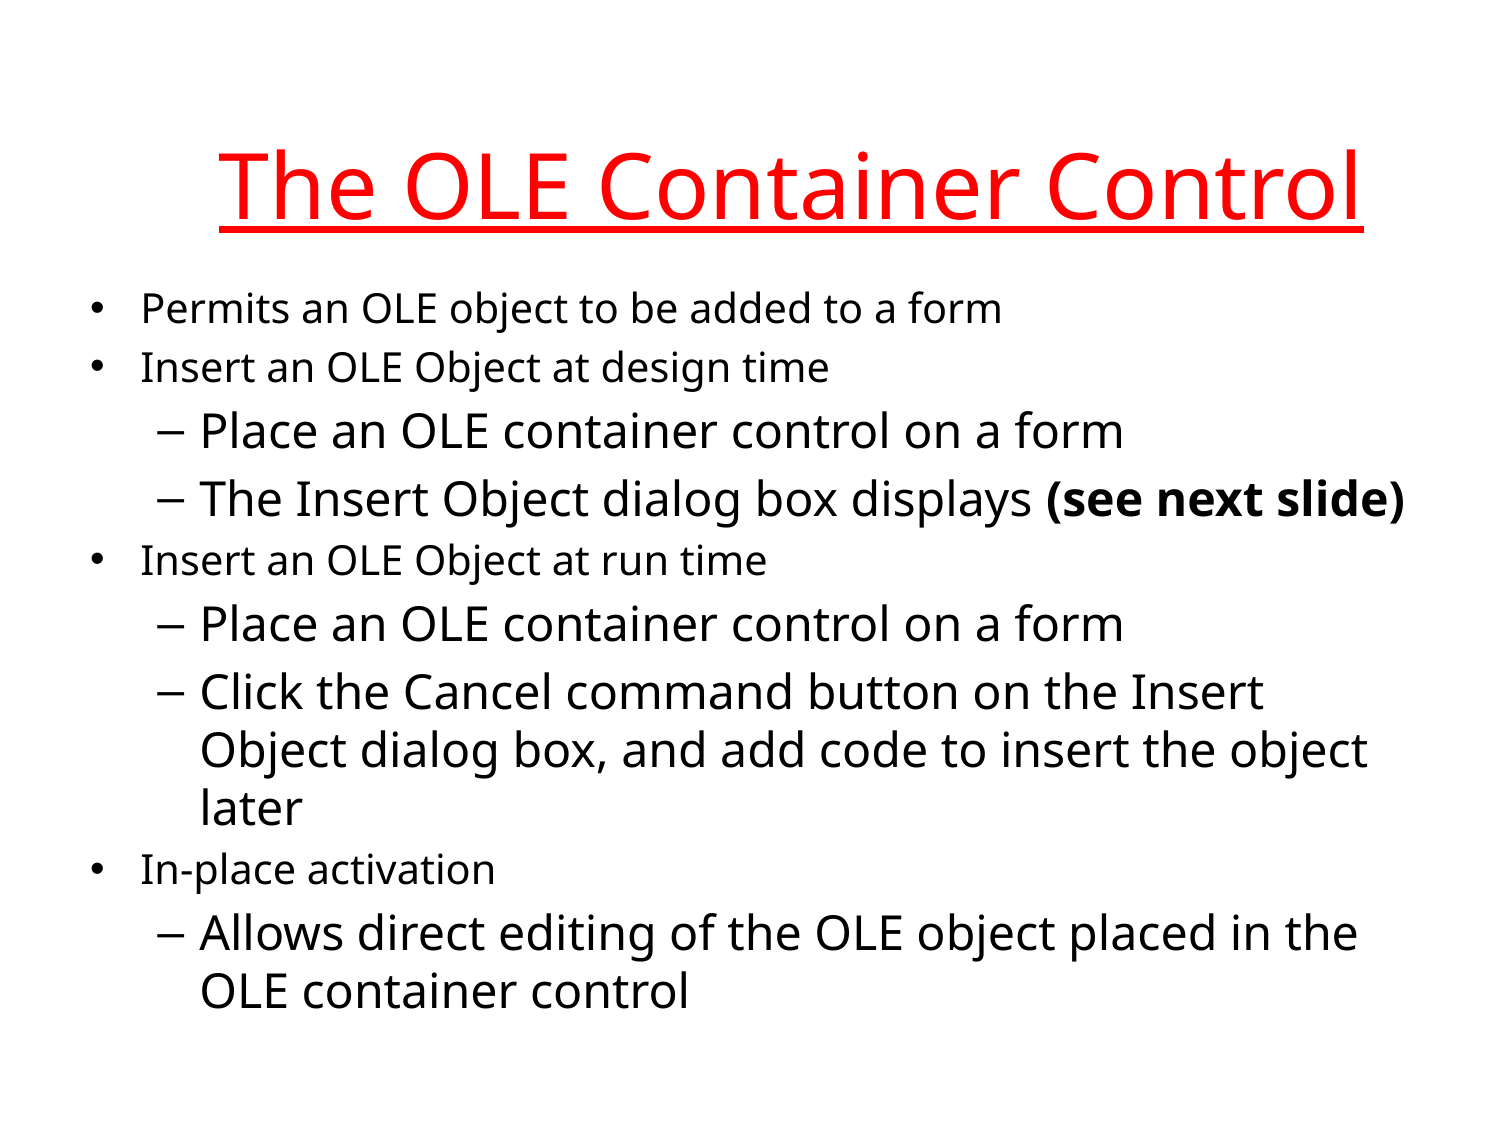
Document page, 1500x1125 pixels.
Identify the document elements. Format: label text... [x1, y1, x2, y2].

list Permits an OLE object to be added to a form Insert an OLE Object at design time Place an OLE container control on a form The Insert Object dialog box displays (see next slide) Insert an OLE Object at run time Place an OLE container control on a form Click the Cancel command button on the Insert Object dialog box, and add code to insert the object later In-place activation Allows direct editing of the OLE object placed in the OLE container control [75, 275, 1425, 1075]
title The OLE Container Control [75, 115, 1425, 250]
